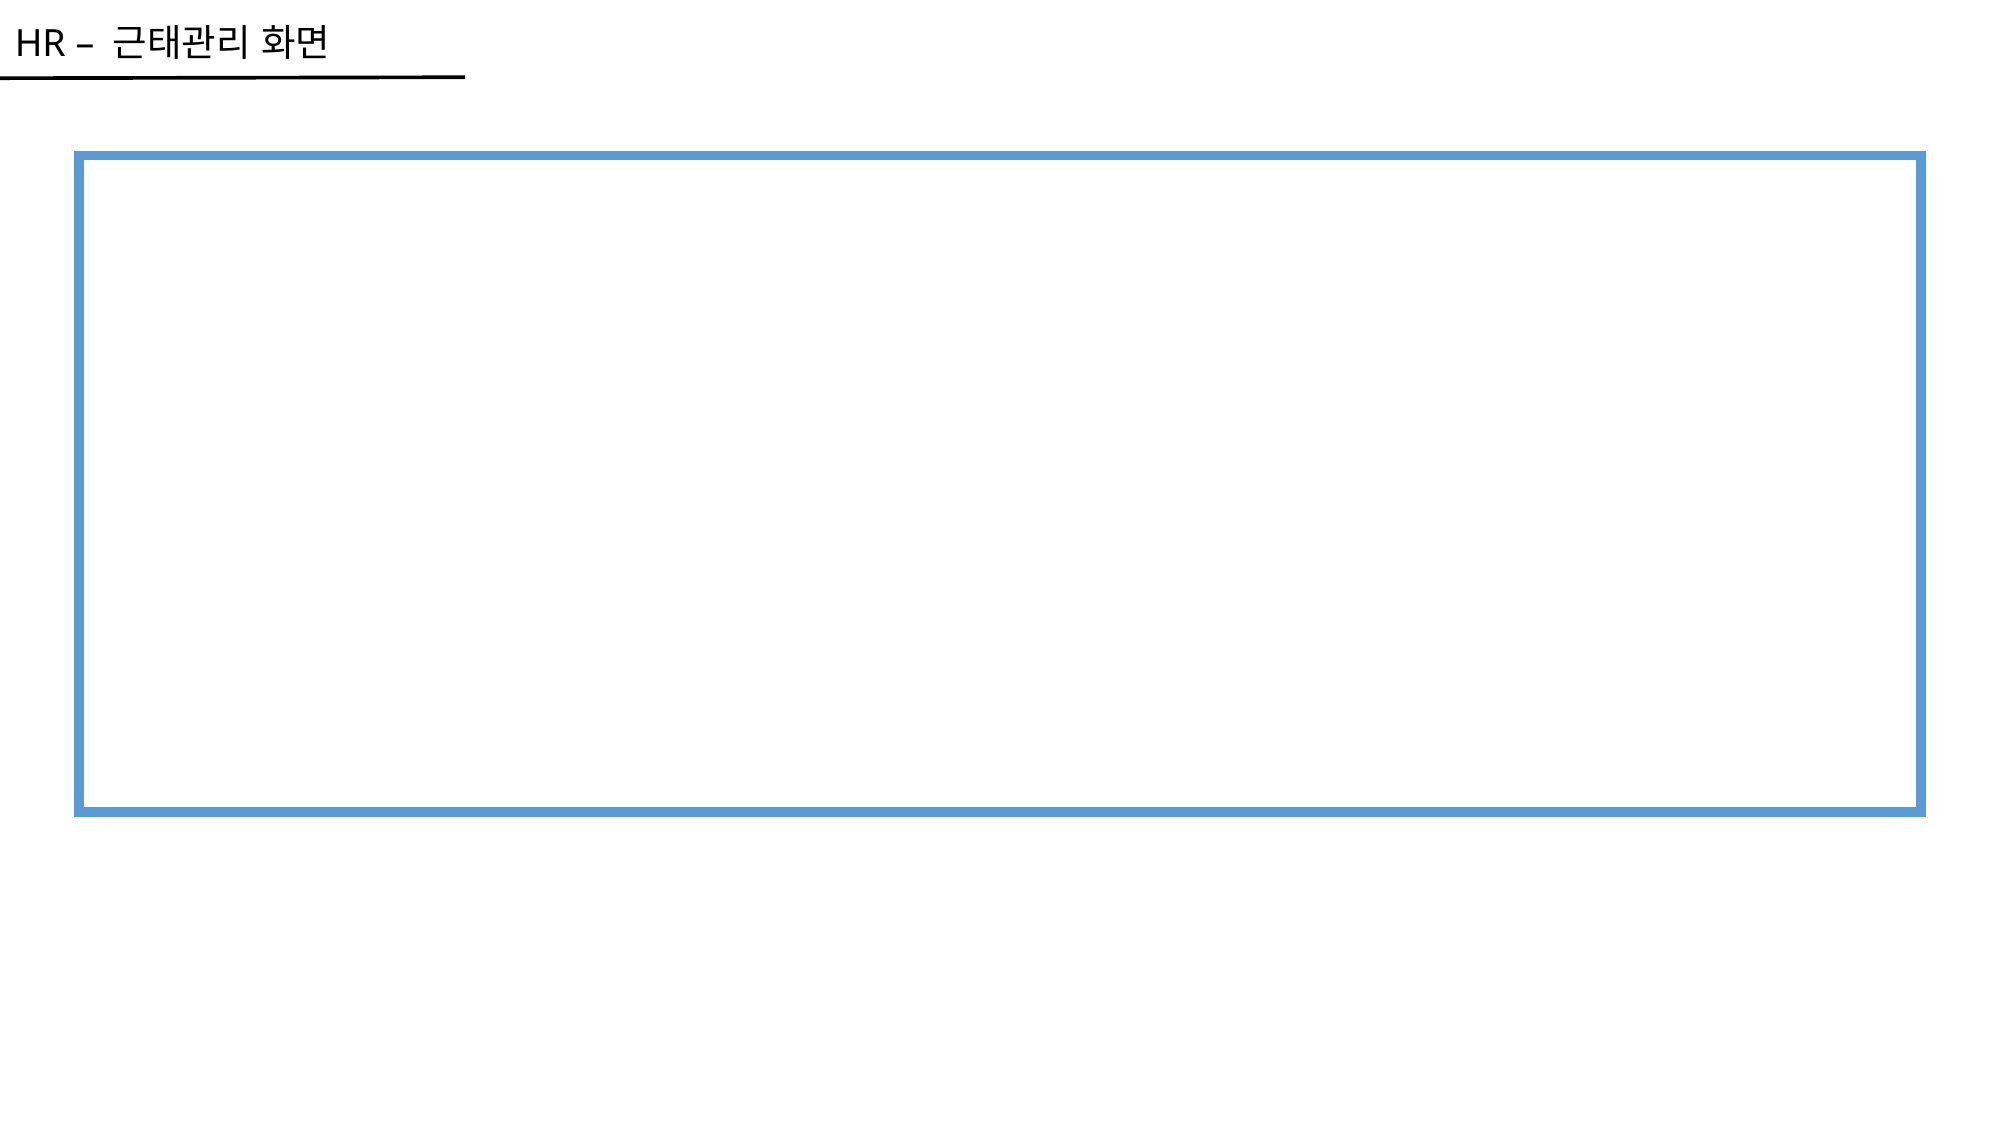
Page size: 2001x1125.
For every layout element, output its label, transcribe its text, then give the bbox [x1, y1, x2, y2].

text_box [78, 155, 1922, 813]
text_box HR – 근태관리 화면 [0, 11, 963, 72]
